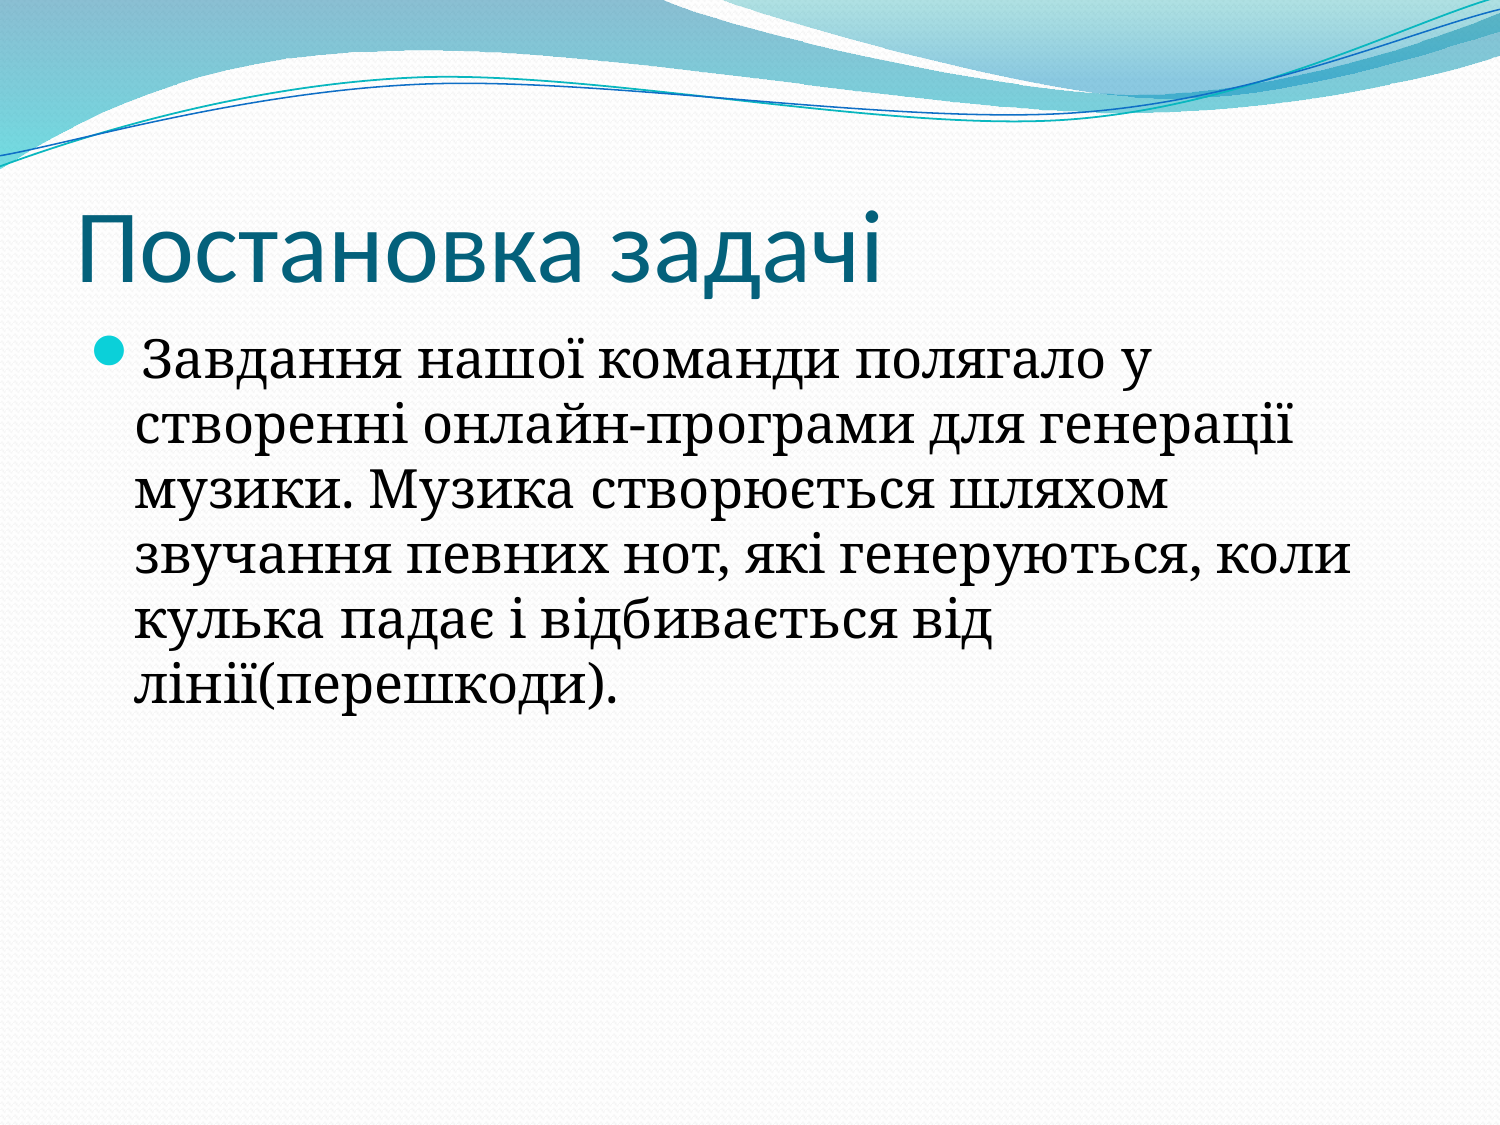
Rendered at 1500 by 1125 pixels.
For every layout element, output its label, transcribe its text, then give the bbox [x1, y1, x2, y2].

list Завдання нашої команди полягало у створенні онлайн-програми для генерації музики. Музика створюється шляхом звучання певних нот, які генеруються, коли кулька падає і відбивається від лінії(перешкоди). [75, 317, 1425, 1038]
title Постановка задачі [75, 115, 1425, 303]
